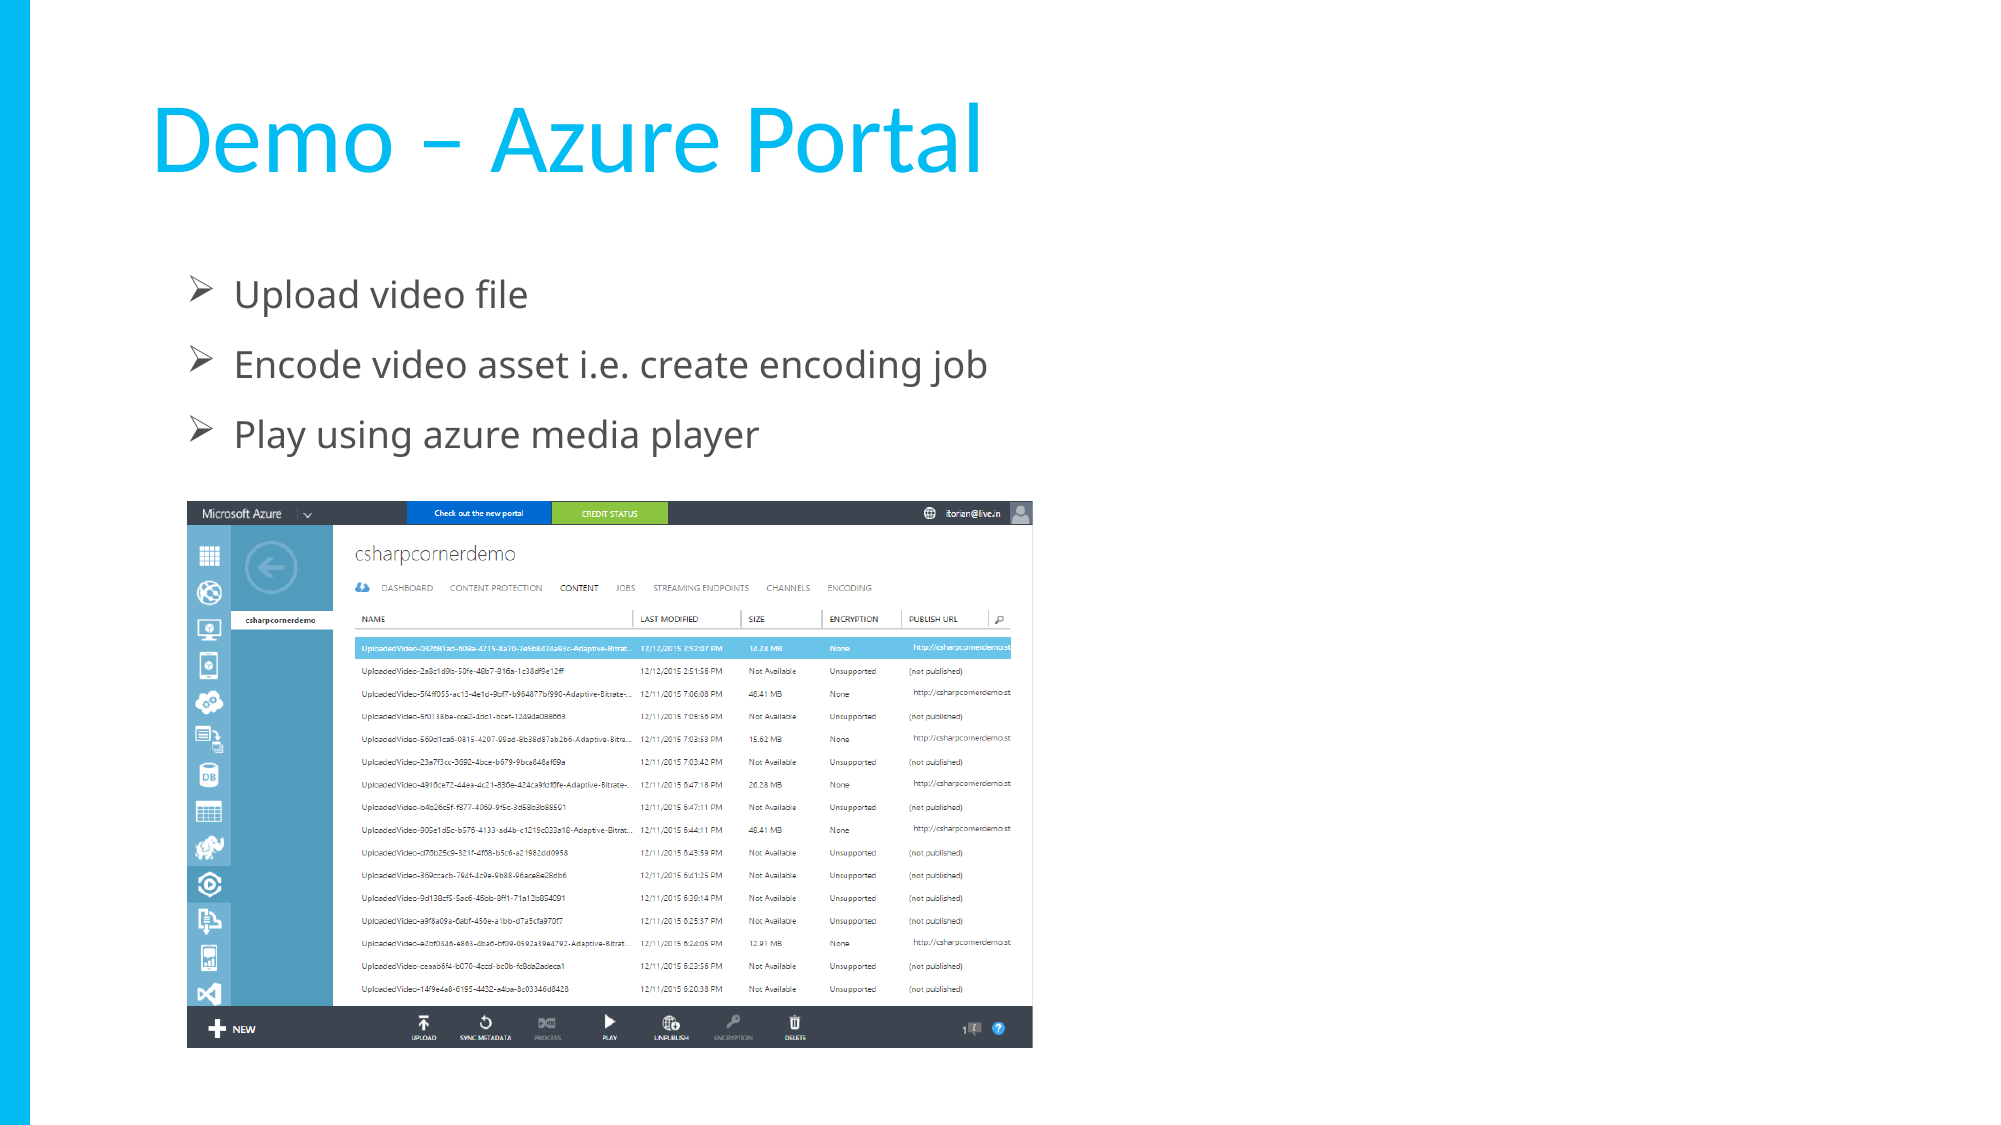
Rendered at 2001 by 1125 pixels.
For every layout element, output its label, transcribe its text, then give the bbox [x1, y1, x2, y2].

text_box [0, 0, 31, 1125]
picture [187, 501, 1033, 1049]
text_box Upload video file Encode video asset i.e. create encoding job Play using azure media player [171, 263, 1048, 464]
text_box Demo – Azure Portal [136, 64, 1830, 200]
